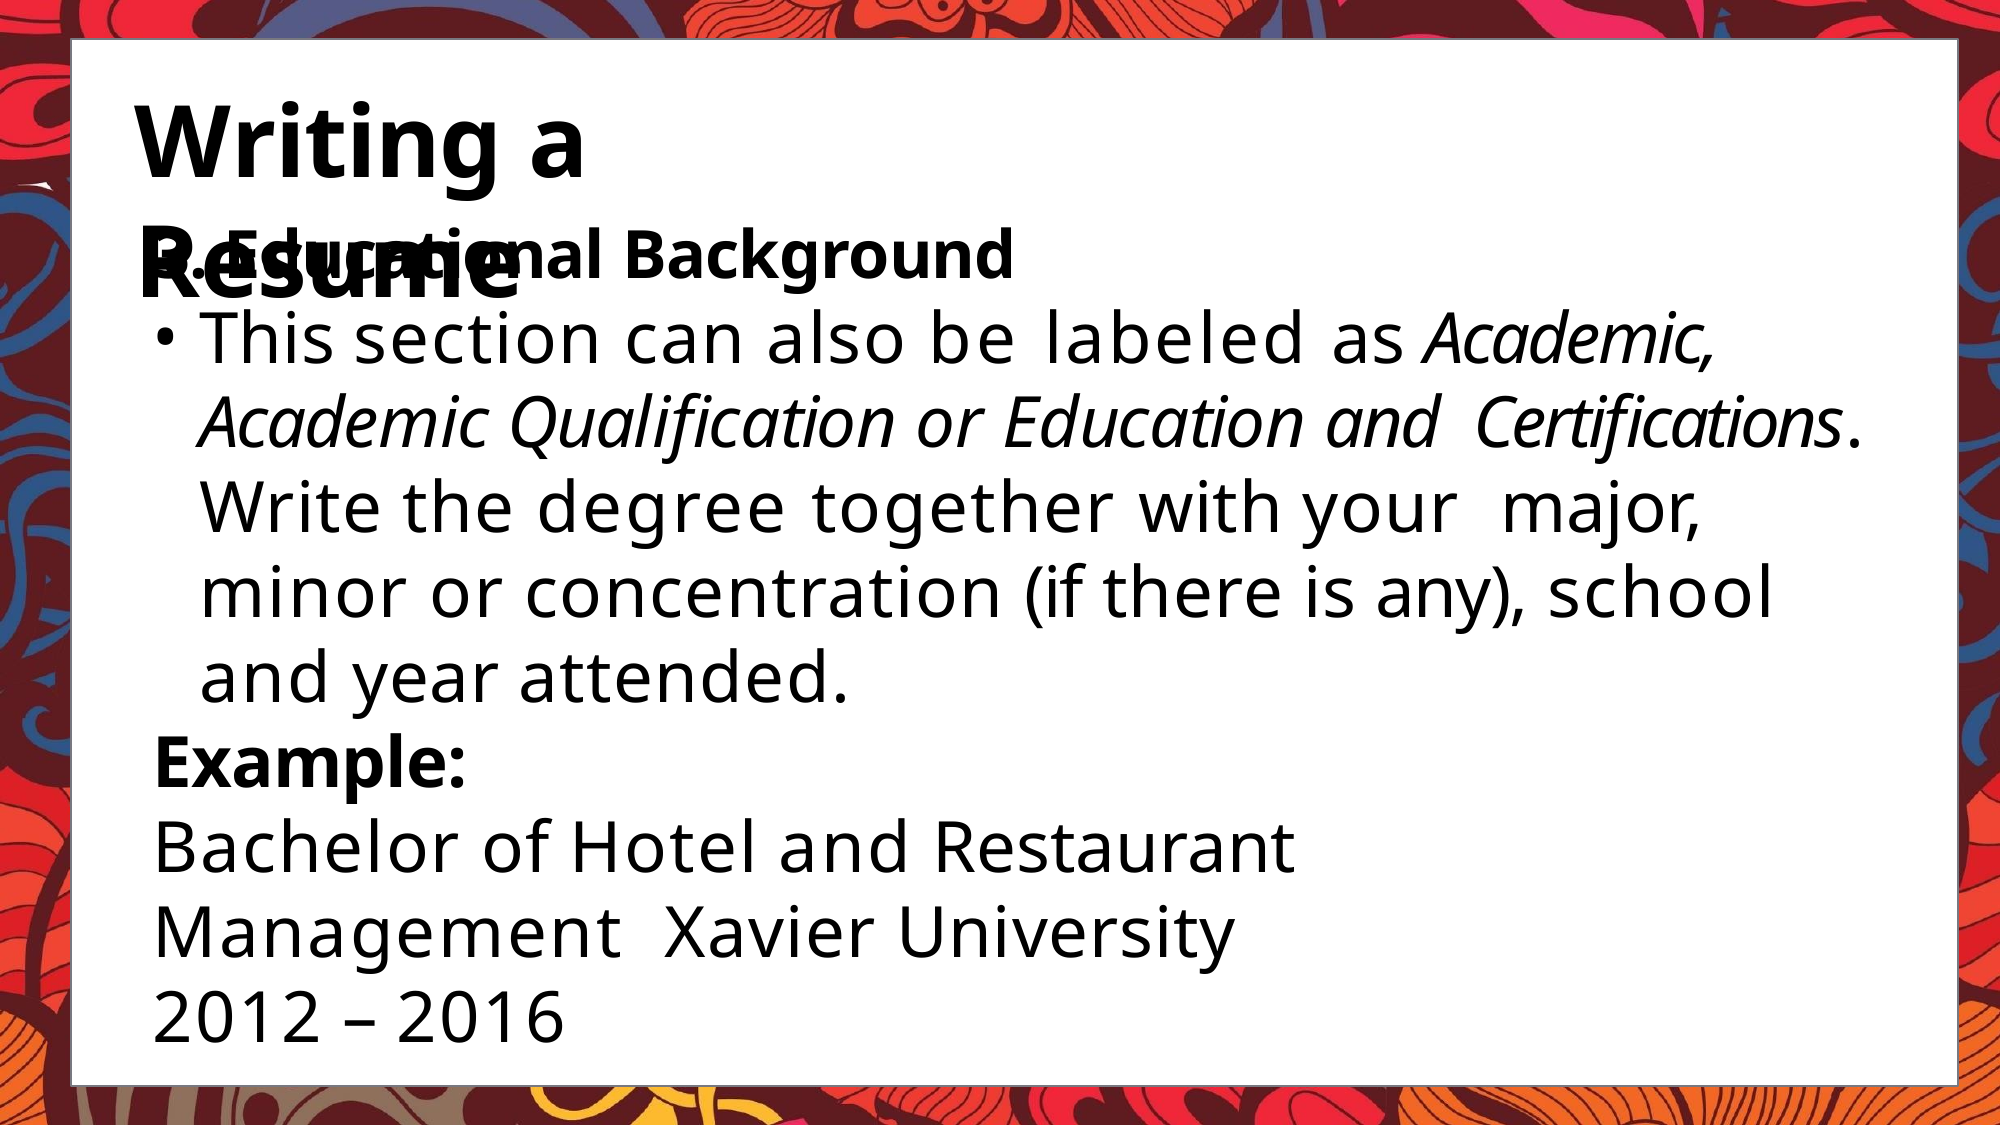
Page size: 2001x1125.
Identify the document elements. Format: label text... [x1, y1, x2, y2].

title Writing a Resume [132, 75, 994, 318]
picture [0, 0, 2000, 1125]
text_box 3. Educational Background This section can also be labeled as Academic, Academic Qualification or Education and Certifications. Write the degree together with your major, minor or concentration (if there is any), school and year attended. Example: Bachelor of Hotel and Restaurant Management Xavier University 2012 – 2016 [150, 210, 1892, 1057]
